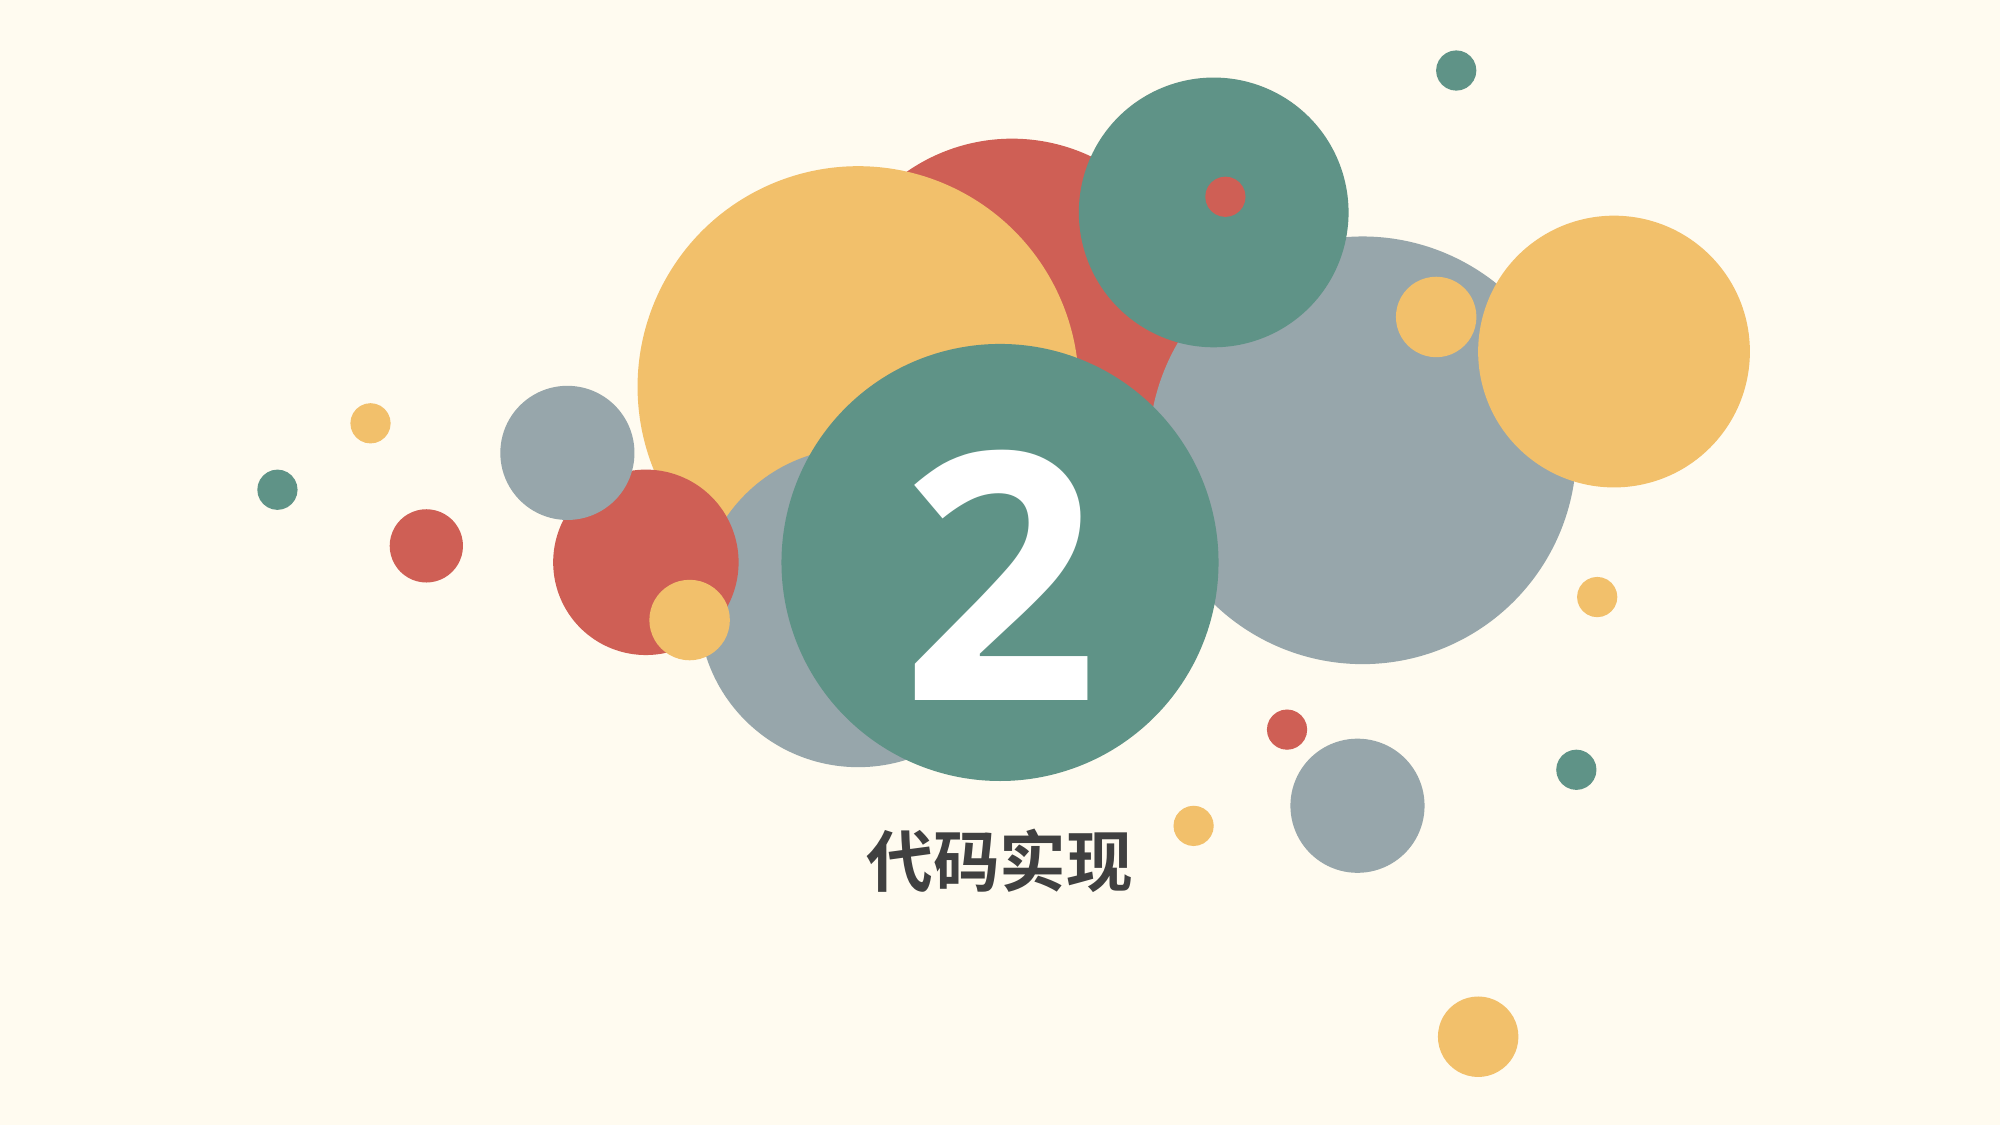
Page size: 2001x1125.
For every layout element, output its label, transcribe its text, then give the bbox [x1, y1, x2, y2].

text_box 2 [780, 342, 1220, 783]
text_box [1477, 214, 1751, 489]
text_box [1289, 737, 1426, 812]
text_box [256, 468, 299, 511]
text_box [1555, 748, 1598, 791]
text_box [349, 402, 392, 445]
text_box [636, 165, 1078, 513]
text_box [907, 137, 1175, 403]
text_box [1576, 575, 1619, 619]
text_box [552, 468, 740, 657]
text_box 代码实现 [548, 812, 1452, 908]
text_box [1153, 235, 1575, 666]
text_box [1077, 76, 1350, 349]
text_box [1177, 804, 1210, 812]
text_box [1435, 49, 1478, 92]
text_box [1394, 275, 1478, 359]
text_box [1436, 995, 1520, 1079]
text_box [388, 508, 465, 584]
text_box [648, 578, 731, 662]
text_box [705, 454, 906, 769]
text_box [1204, 175, 1247, 218]
text_box [1265, 708, 1309, 751]
text_box [499, 384, 636, 522]
